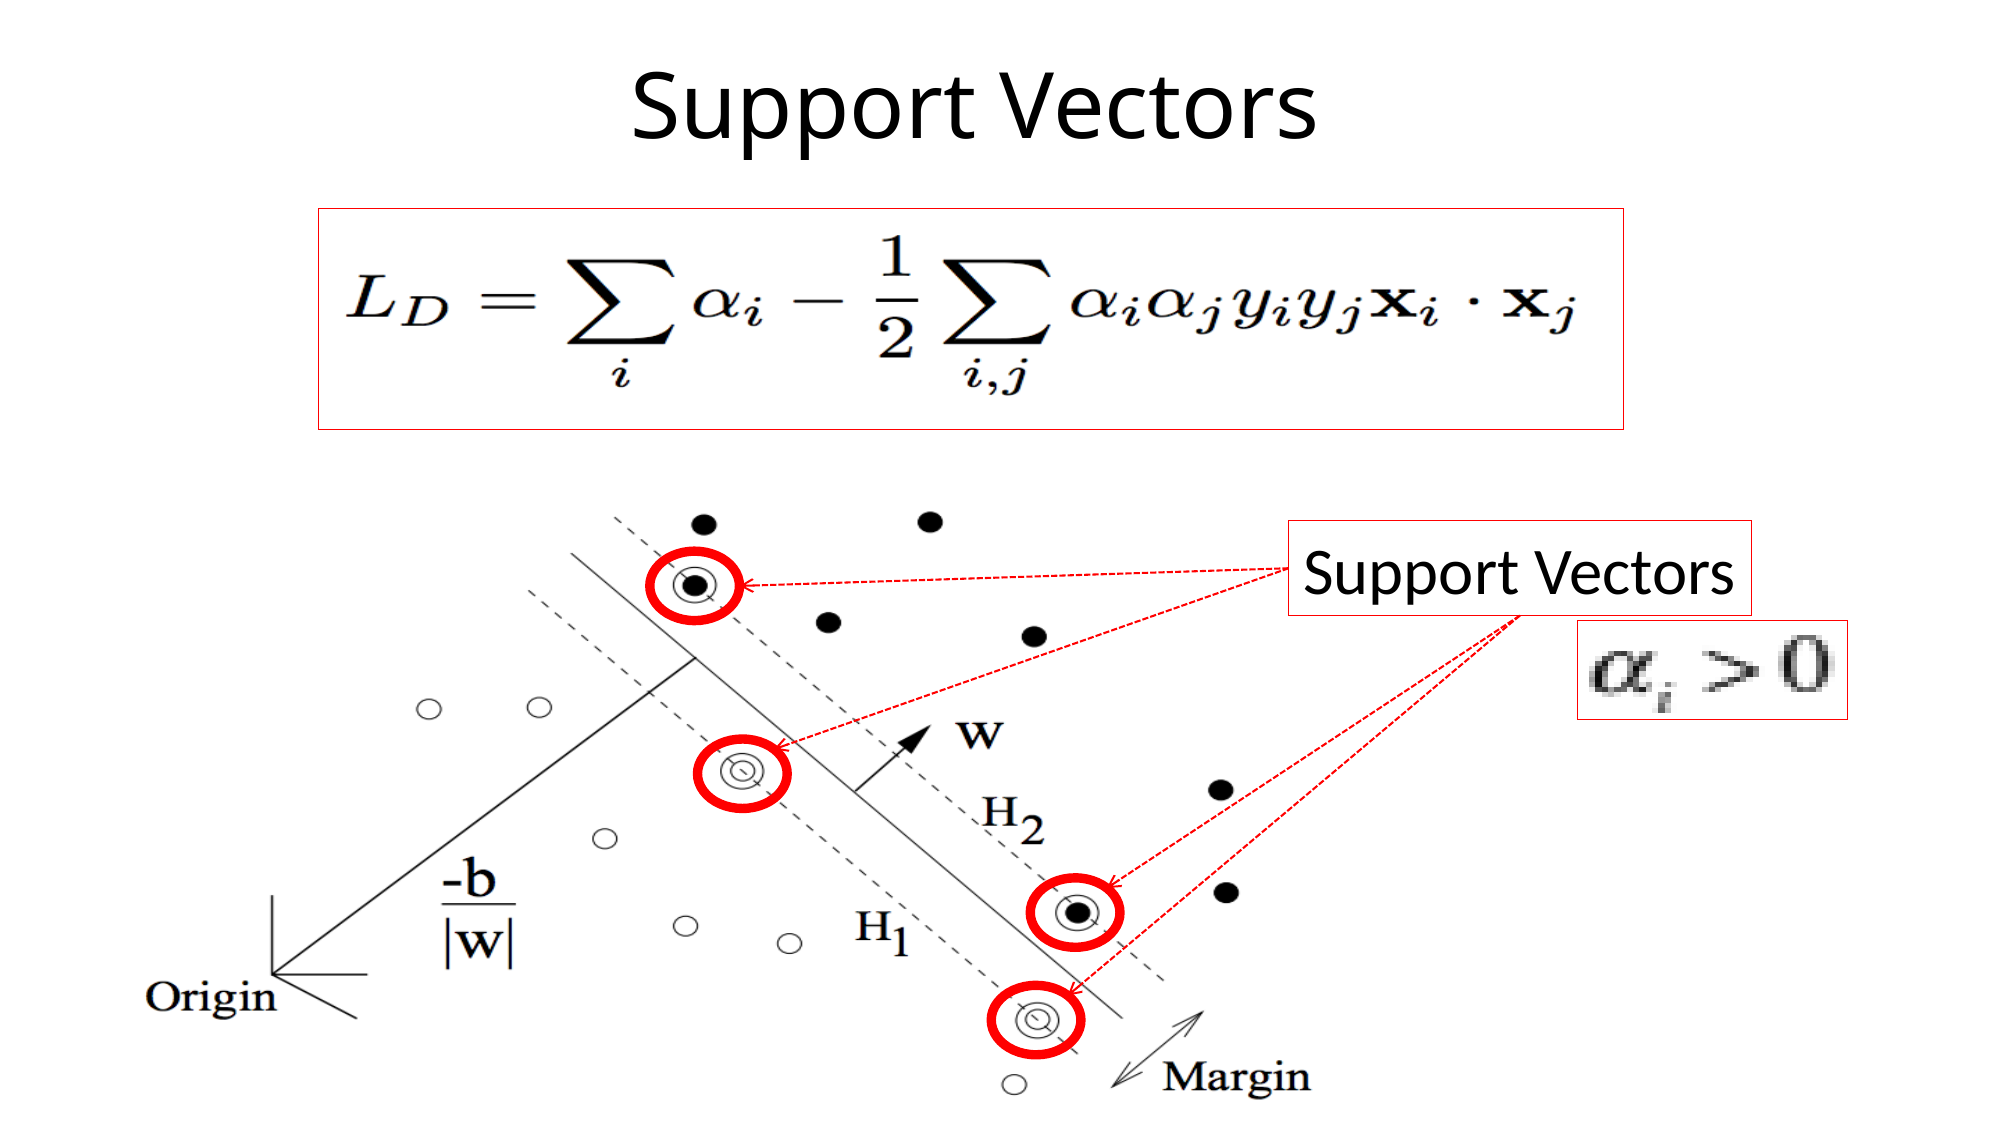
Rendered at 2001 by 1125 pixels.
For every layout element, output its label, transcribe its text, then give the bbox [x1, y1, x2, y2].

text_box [649, 520, 1848, 1055]
title Support Vectors [0, 34, 1950, 185]
picture [318, 208, 1624, 430]
picture [6, 491, 1382, 1125]
